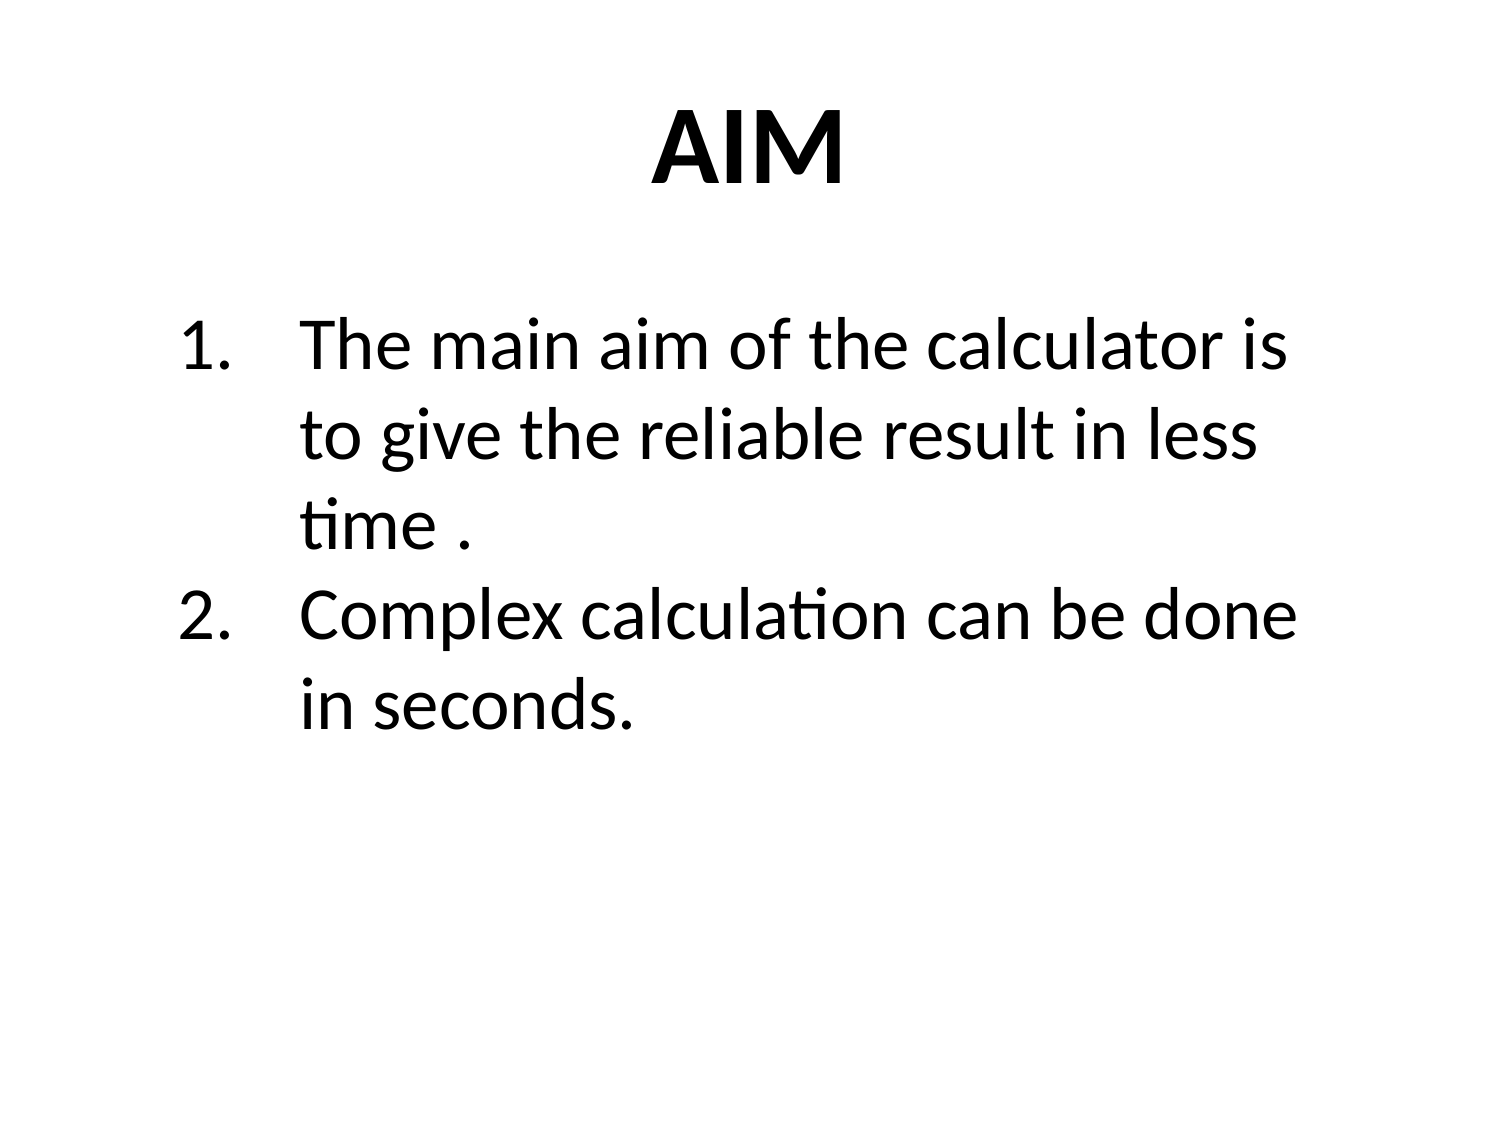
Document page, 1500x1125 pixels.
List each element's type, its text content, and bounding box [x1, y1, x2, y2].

title AIM [75, 45, 1425, 233]
text_box The main aim of the calculator is to give the reliable result in less time . Complex calculation can be done in seconds. [162, 287, 1375, 753]
